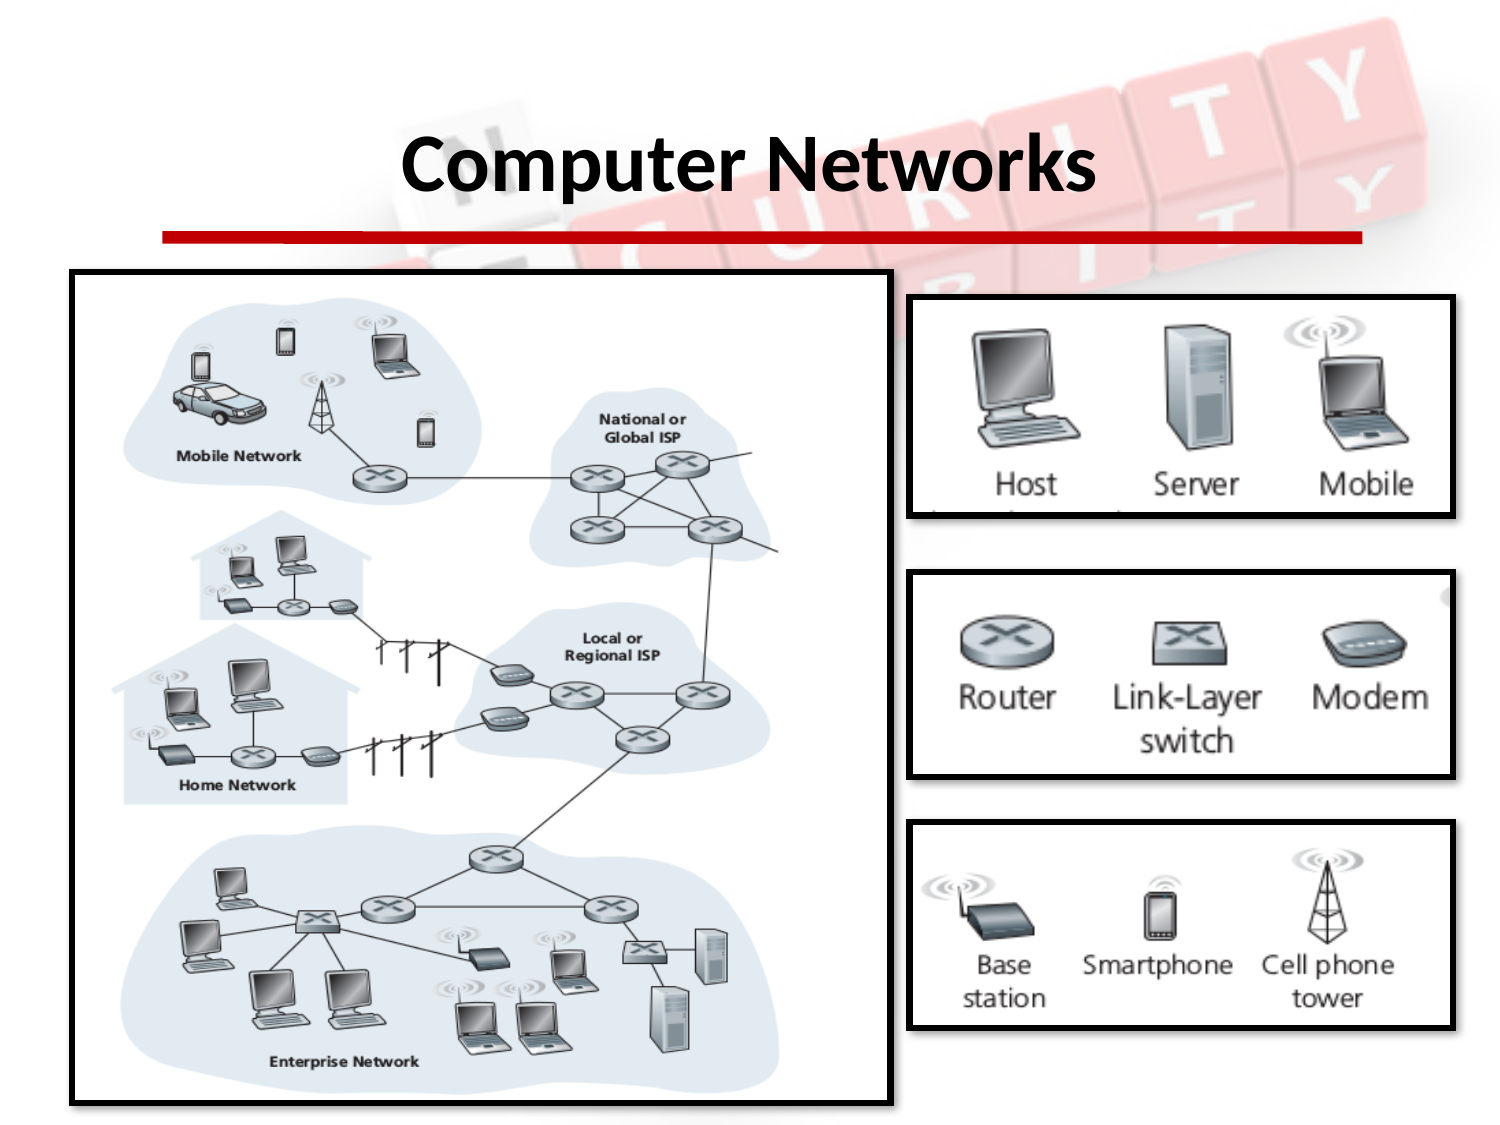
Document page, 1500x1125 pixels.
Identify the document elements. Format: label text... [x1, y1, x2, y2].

title Computer Networks [37, 37, 1463, 279]
picture [912, 824, 1451, 1026]
picture [912, 299, 1451, 513]
picture [912, 574, 1451, 774]
picture [74, 274, 888, 1101]
